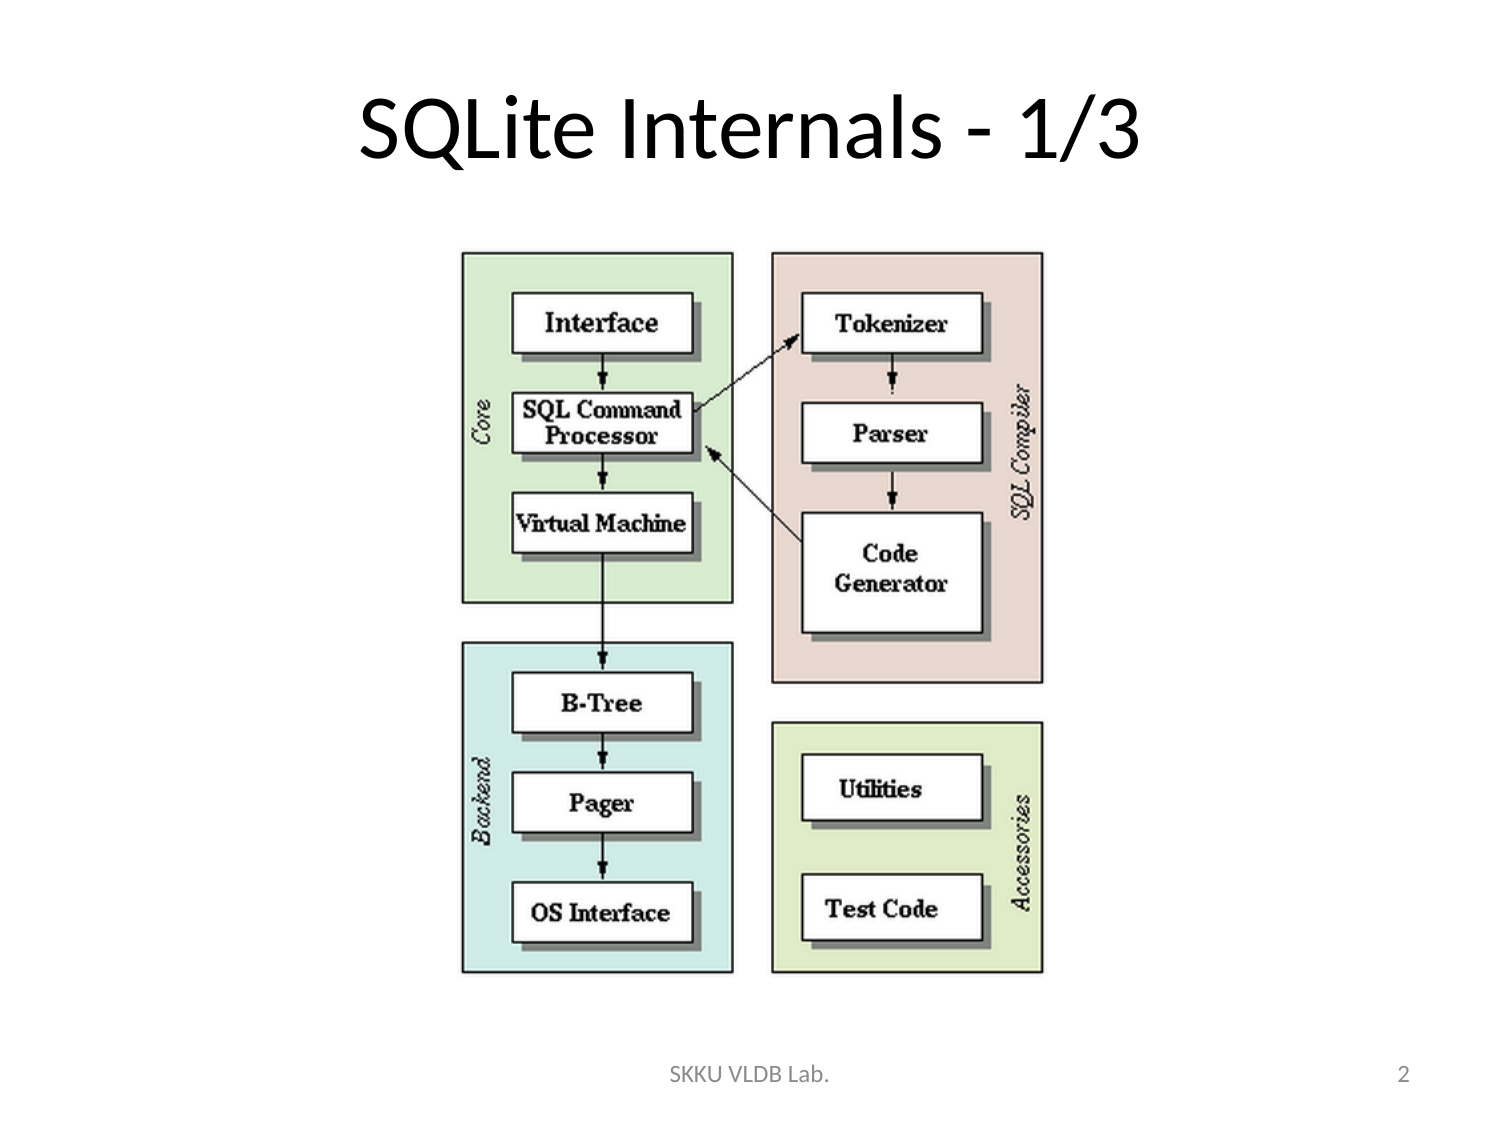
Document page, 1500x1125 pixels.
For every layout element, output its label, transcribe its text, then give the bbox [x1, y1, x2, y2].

title SQLite Internals - 1/3 [101, 45, 1402, 198]
picture [438, 231, 1062, 1004]
footer SKKU VLDB Lab. [512, 1042, 988, 1103]
slide_number 2 [1074, 1042, 1425, 1103]
